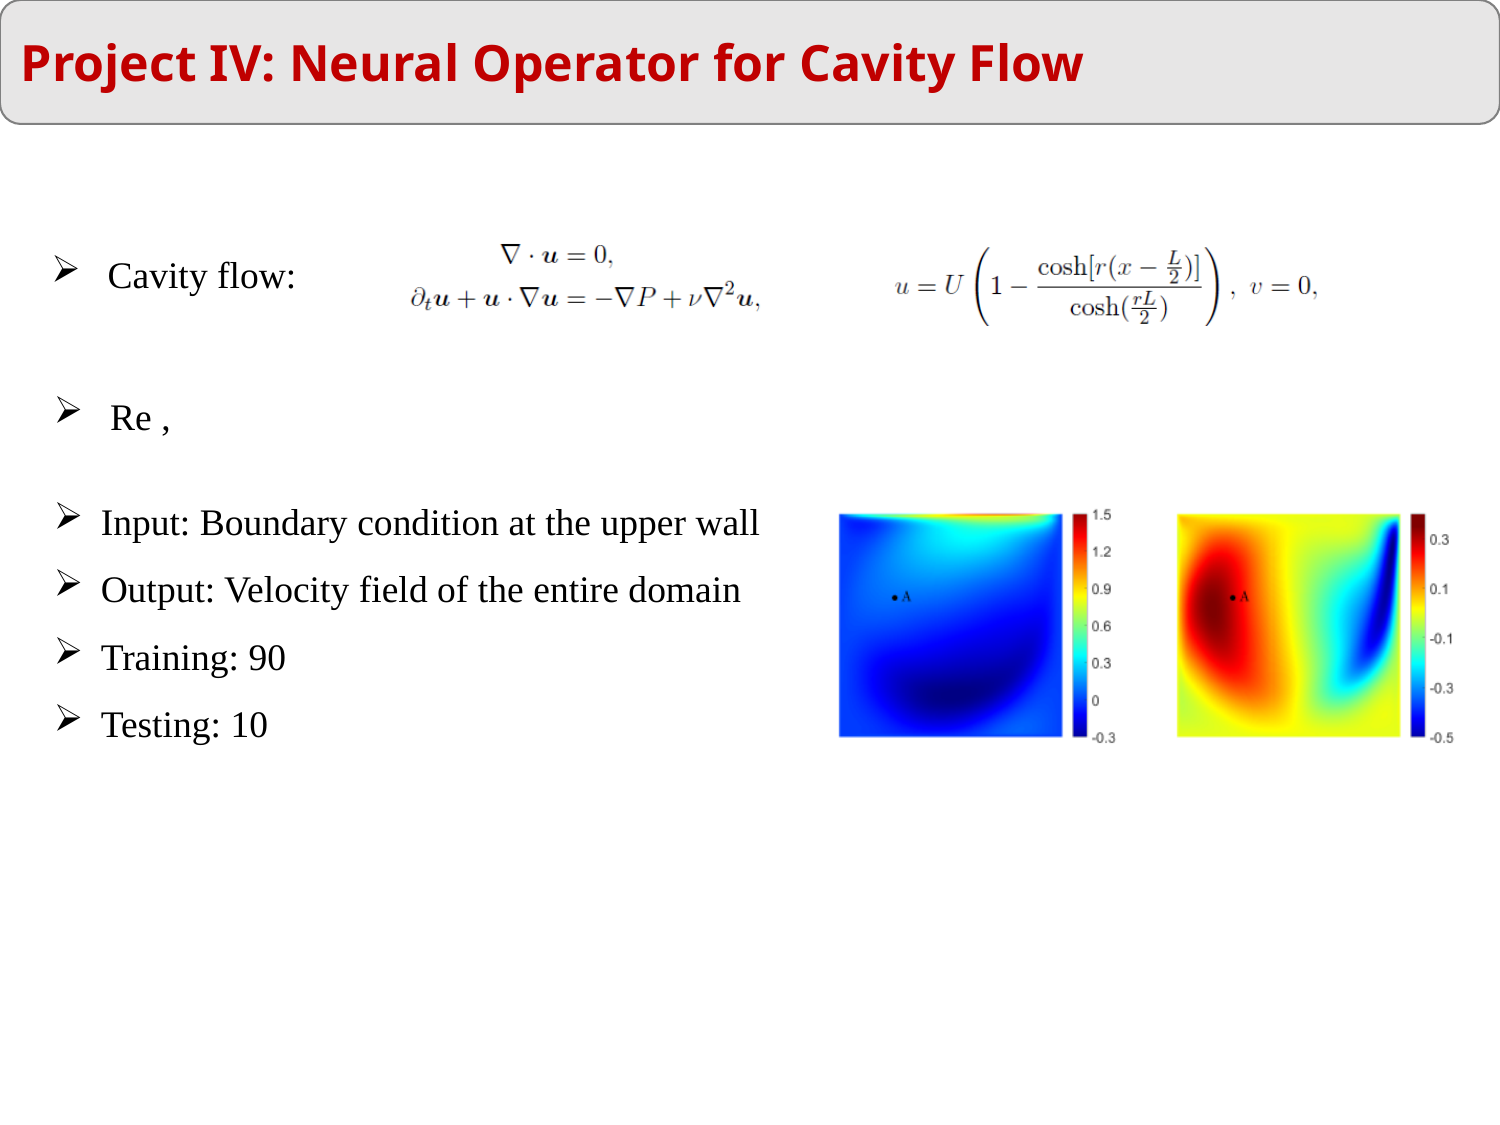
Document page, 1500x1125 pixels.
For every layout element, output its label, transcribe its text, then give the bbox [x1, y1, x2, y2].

picture [394, 223, 780, 326]
text_box Project IV: Neural Operator for Cavity Flow [0, 0, 1500, 125]
text_box Cavity flow: [36, 243, 394, 304]
picture [890, 243, 1323, 326]
text_box Input: Boundary condition at the upper wall Output: Velocity field of the entire domain Training: 90 Testing: 10 [39, 467, 801, 753]
picture [801, 448, 1474, 767]
